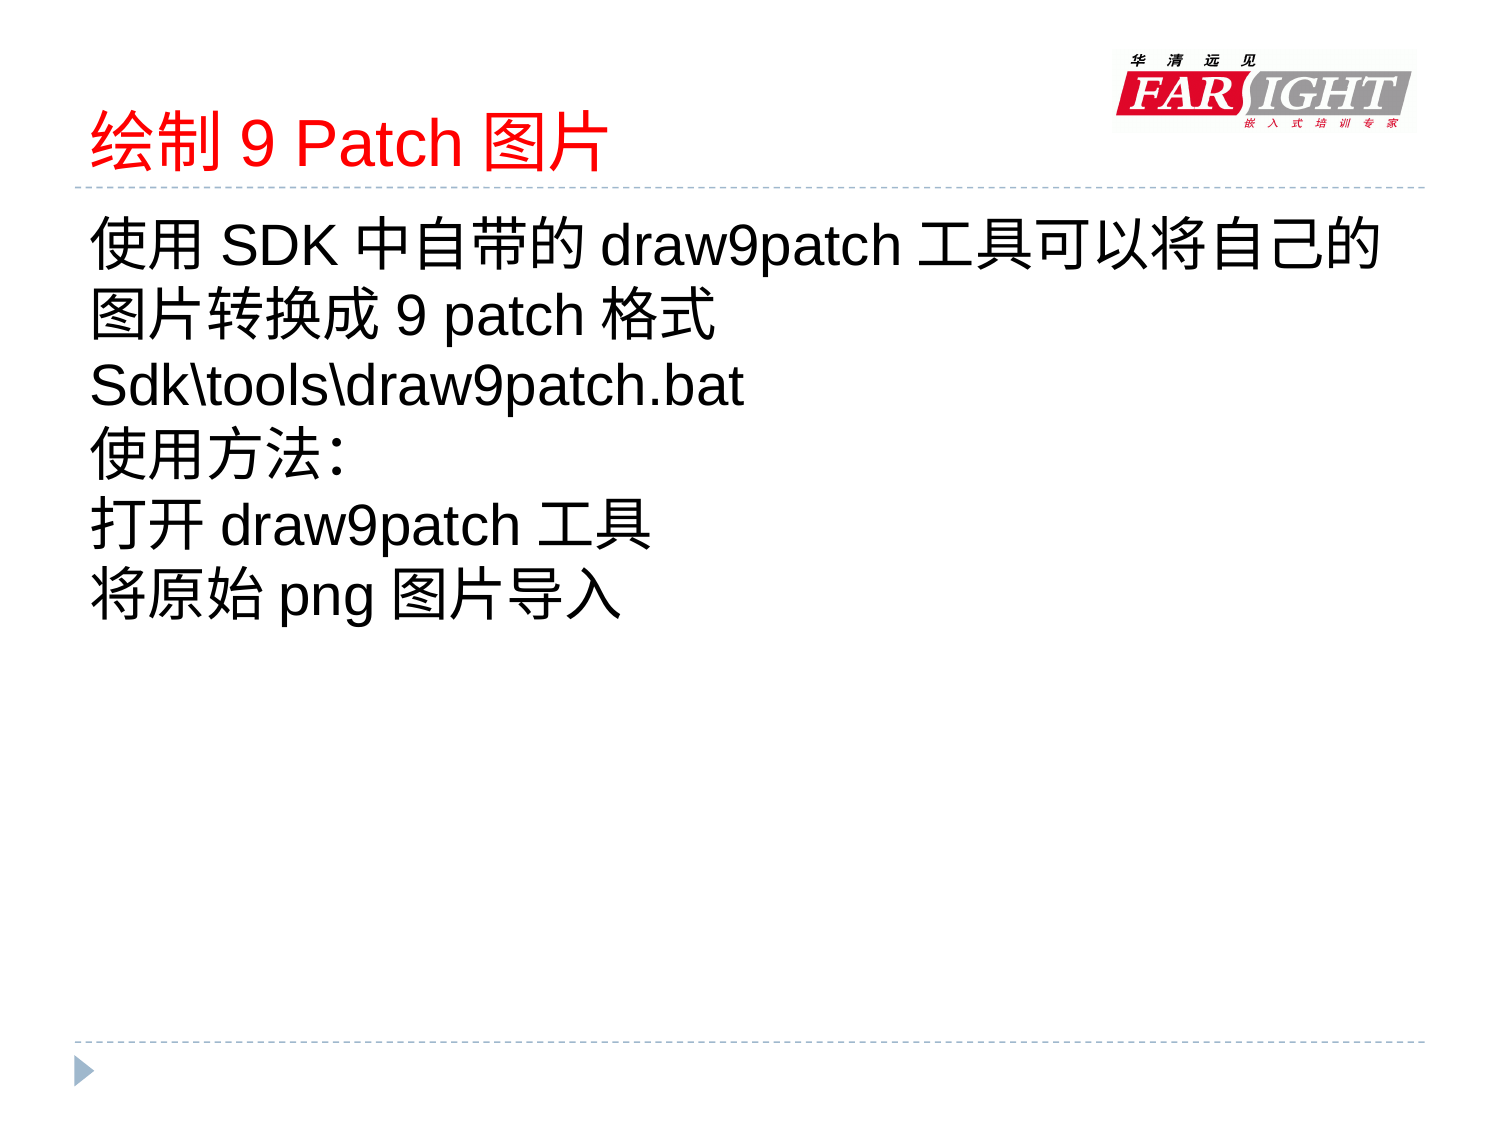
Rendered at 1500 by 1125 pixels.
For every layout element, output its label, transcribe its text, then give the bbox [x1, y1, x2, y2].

title 绘制9 Patch图片 [74, 24, 1426, 188]
list 使用SDK中自带的draw9patch工具可以将自己的图片转换成9 patch格式 Sdk\tools\draw9patch.bat 使用方法： 打开draw9patch工具 将原始png图片导入 [74, 199, 1426, 1006]
